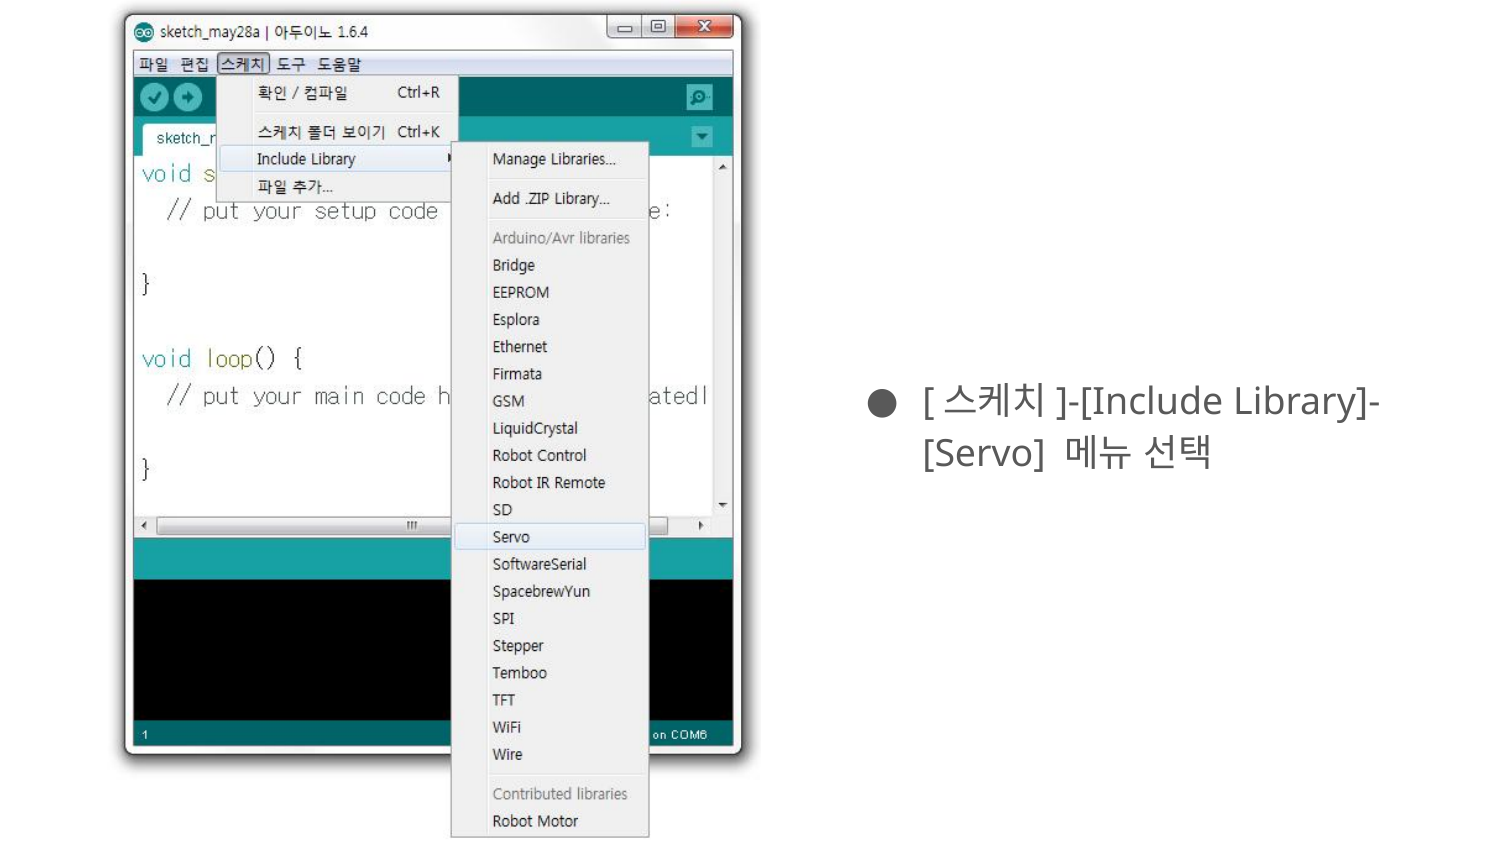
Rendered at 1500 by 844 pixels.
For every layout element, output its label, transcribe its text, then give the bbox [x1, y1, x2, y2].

picture [107, 0, 761, 844]
list [스케치]-[Include Library]-[Servo] 메뉴 선택 [832, 0, 1500, 844]
